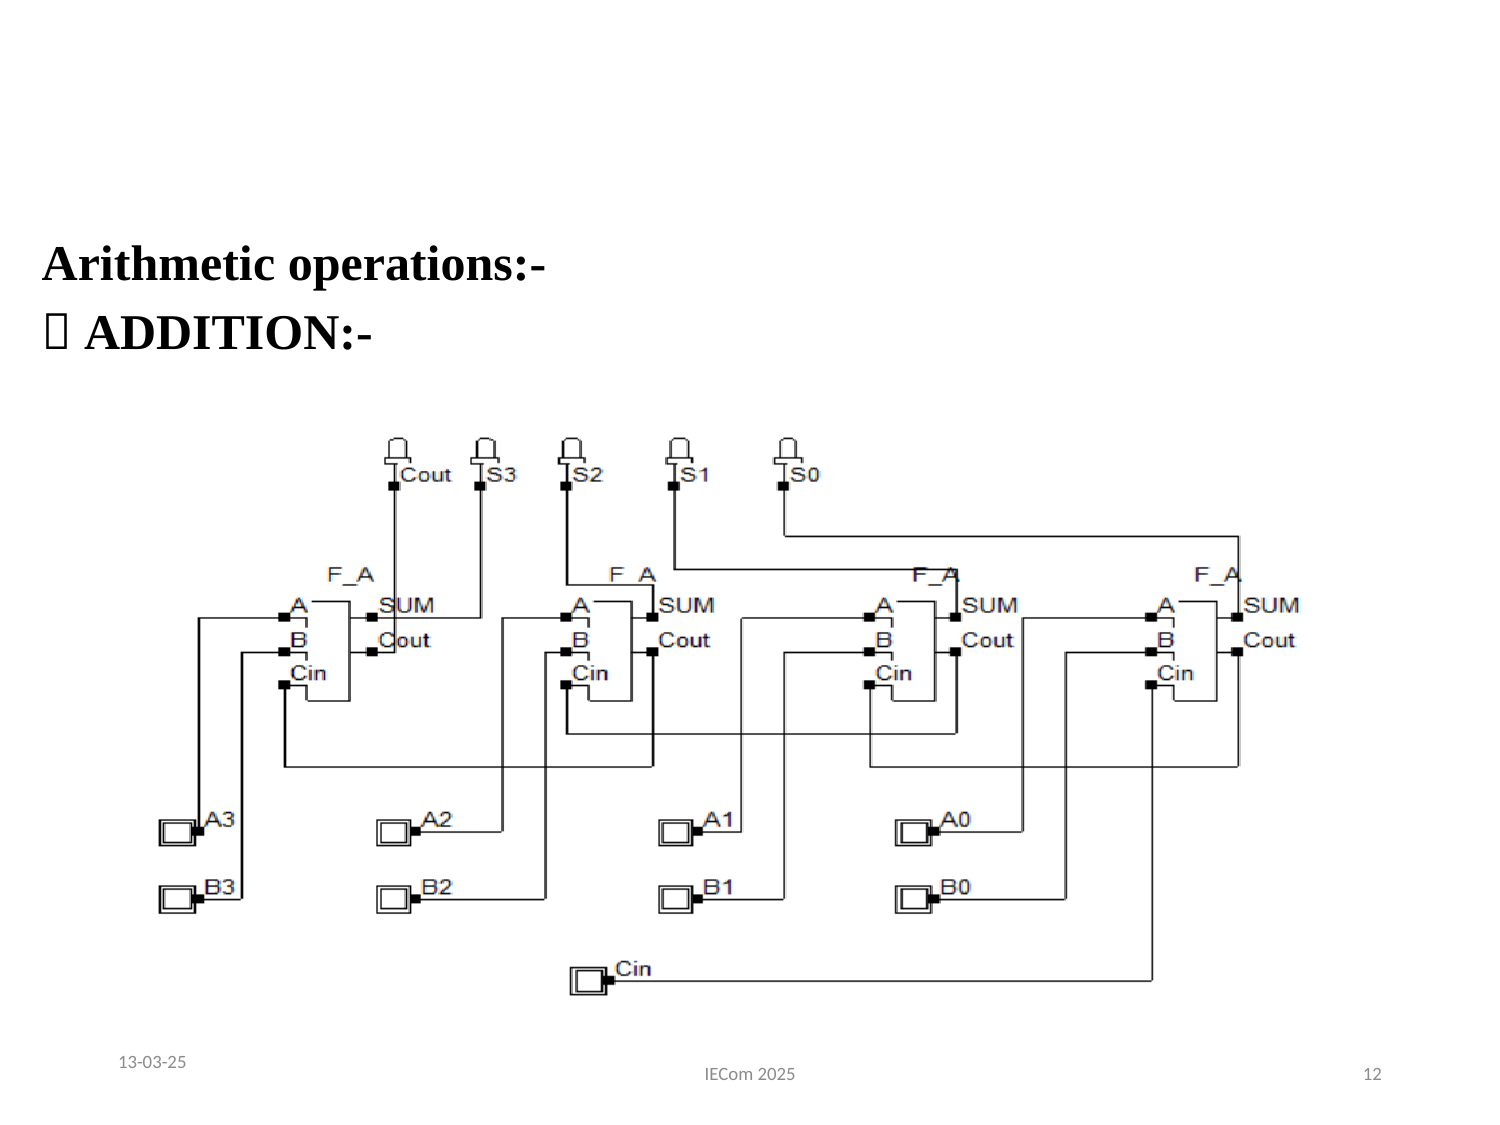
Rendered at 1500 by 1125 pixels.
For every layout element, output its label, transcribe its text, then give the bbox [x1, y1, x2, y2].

slide_number 12 [1059, 1042, 1397, 1103]
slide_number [103, 1042, 441, 1103]
footer IECom 2025 [496, 1042, 1004, 1103]
text_box [2, 137, 1500, 284]
list Arithmetic operations:-  ADDITION:- [26, 284, 577, 829]
picture [135, 359, 1318, 1026]
